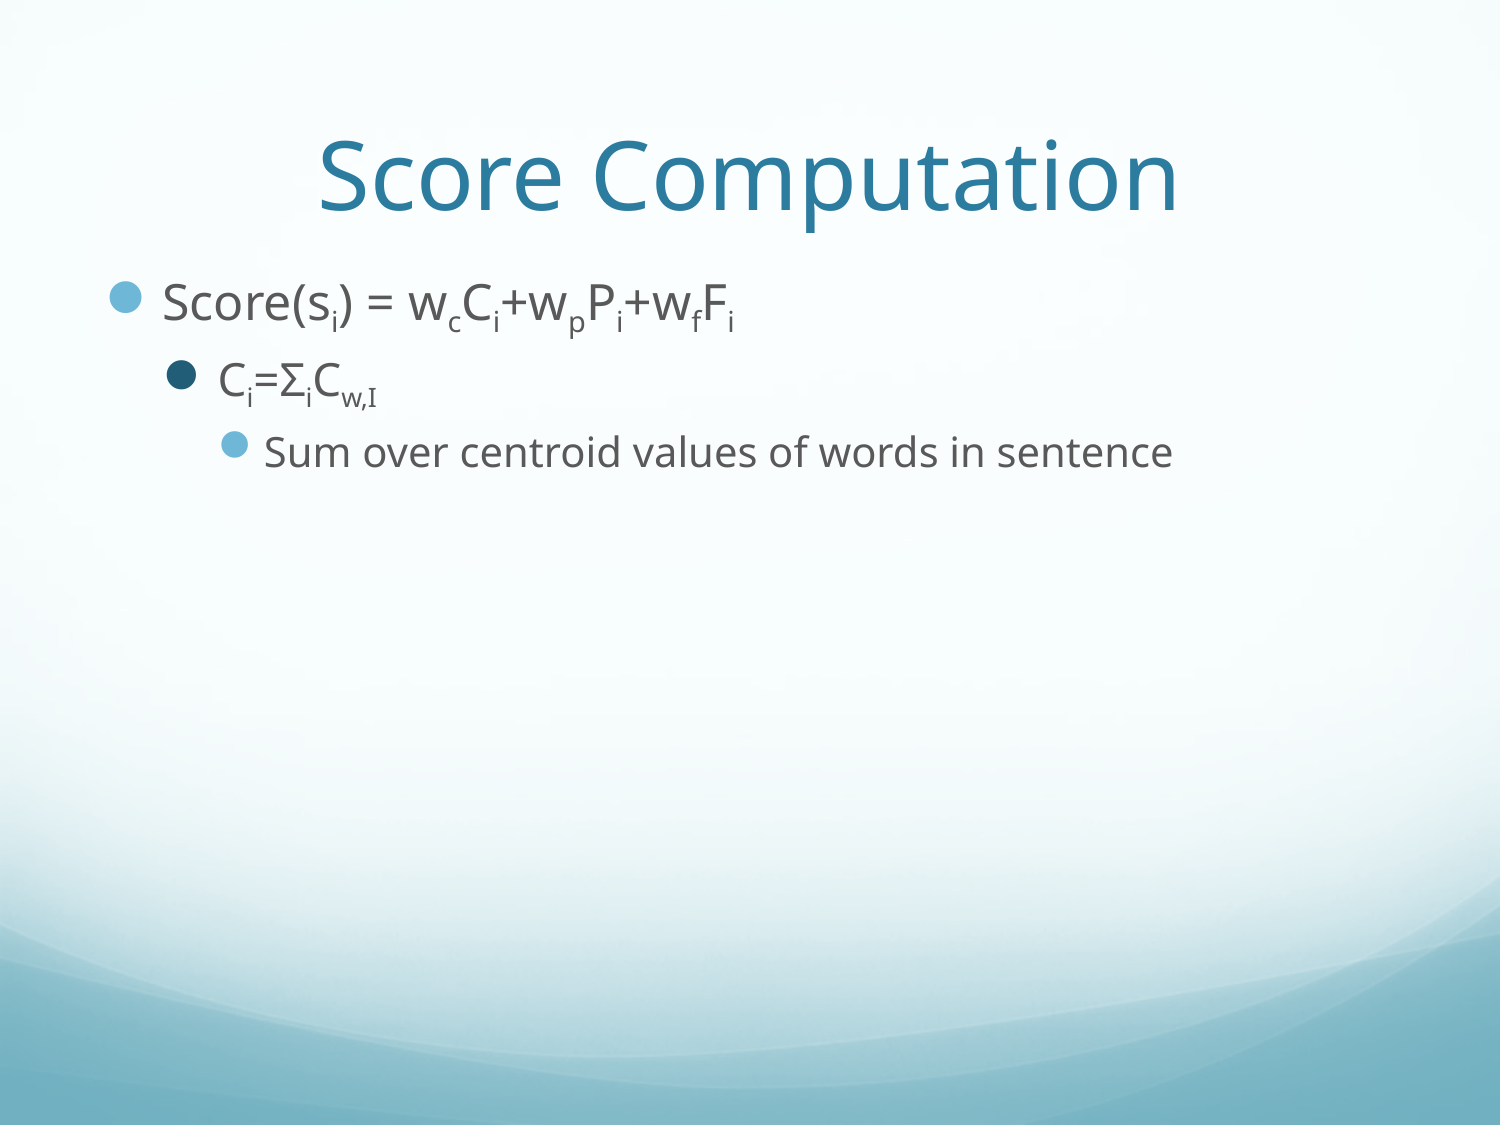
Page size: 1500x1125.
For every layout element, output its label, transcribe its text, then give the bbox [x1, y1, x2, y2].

list Score(si) = wcCi+wpPi+wfFi Ci=ΣiCw,I Sum over centroid values of words in sentence [90, 262, 1410, 975]
title Score Computation [90, 17, 1410, 237]
